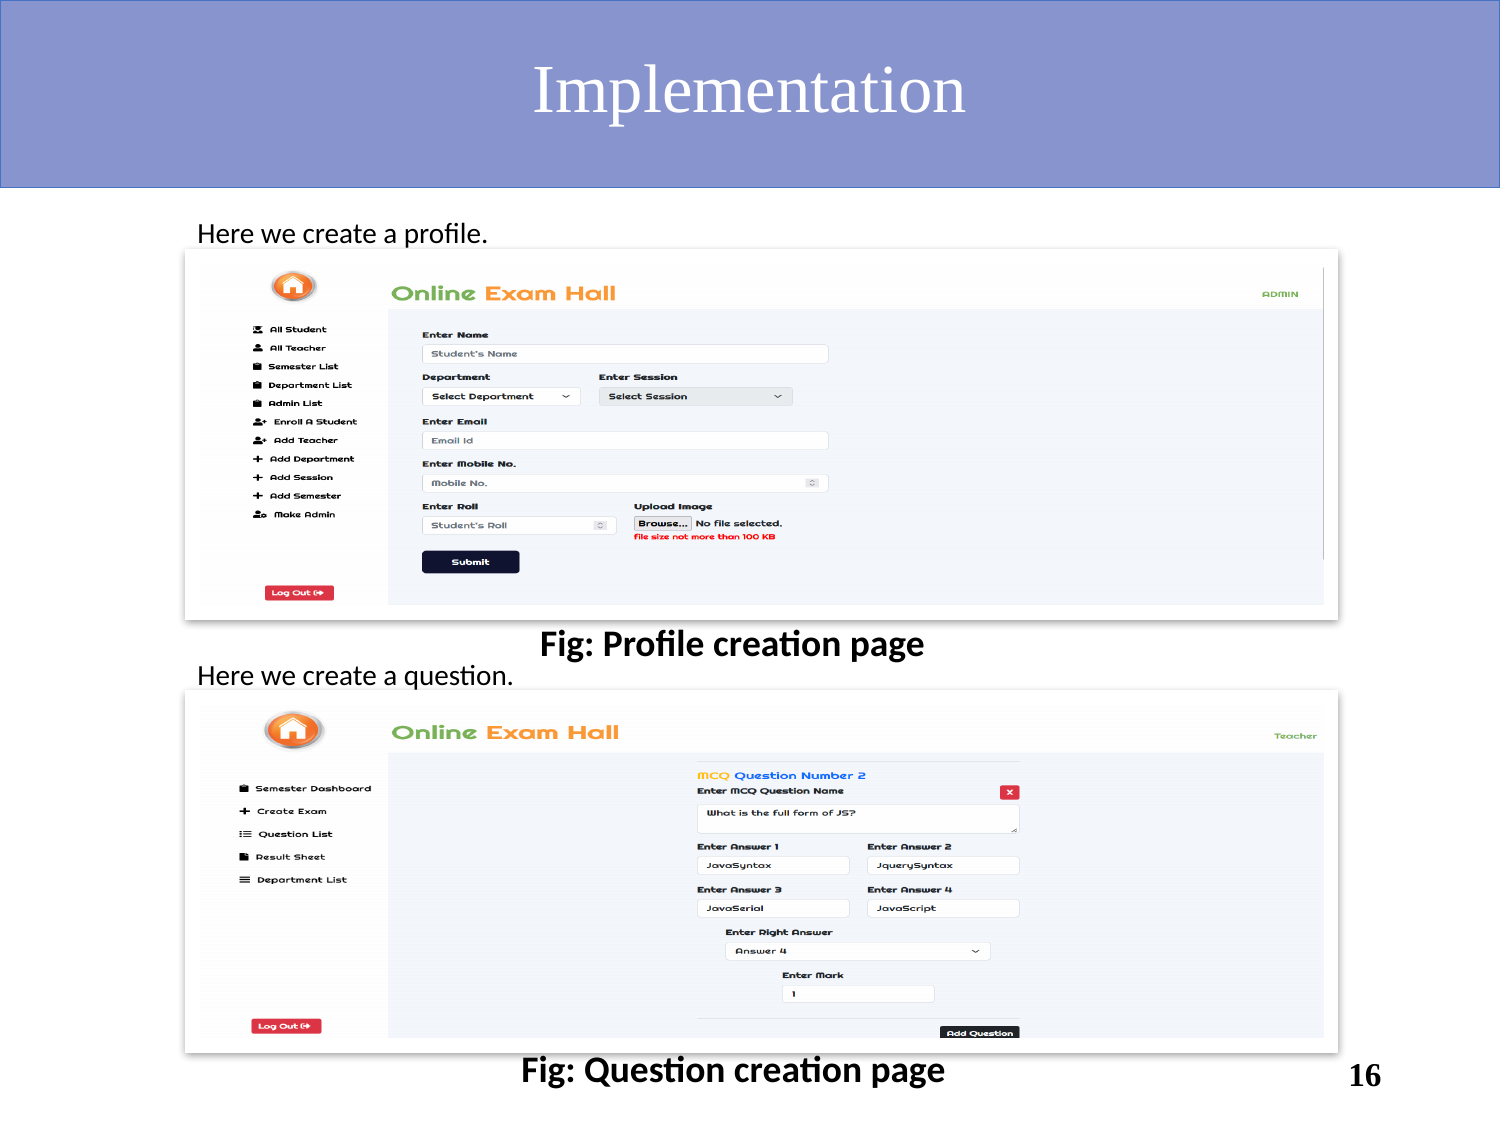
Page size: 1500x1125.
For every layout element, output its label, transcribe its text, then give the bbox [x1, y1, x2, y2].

picture [199, 263, 1324, 606]
text_box Here we create a profile. [182, 207, 934, 250]
title Implementation [0, 0, 1500, 188]
slide_number 16 [1059, 1042, 1397, 1103]
text_box Fig: Question creation page [506, 1061, 969, 1098]
text_box Here we create a question. [182, 648, 934, 691]
picture [199, 704, 1324, 1039]
text_box Fig: Profile creation page [525, 629, 950, 672]
